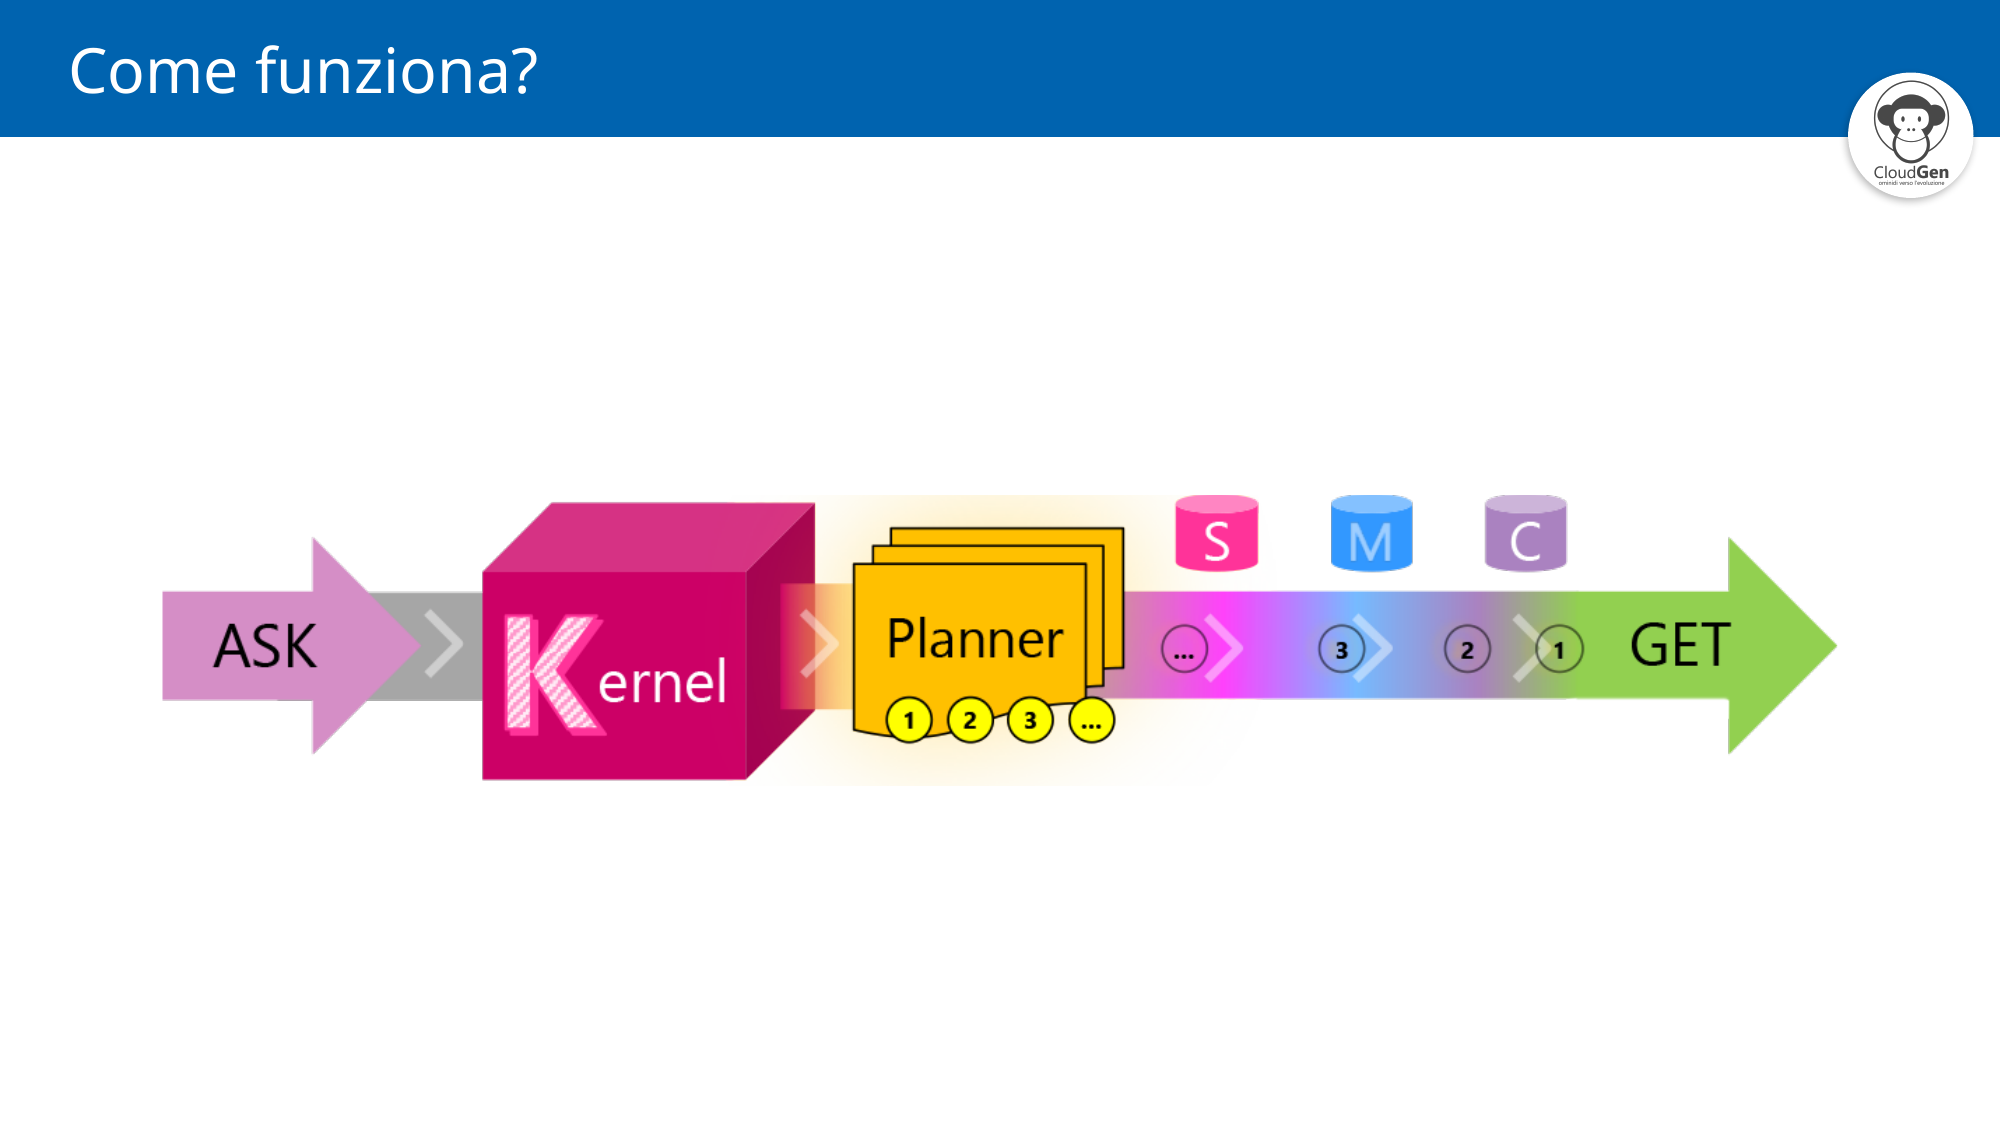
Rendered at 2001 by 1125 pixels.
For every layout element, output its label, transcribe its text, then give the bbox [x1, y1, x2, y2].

picture [161, 495, 1839, 786]
title Come funziona? [53, 22, 1324, 126]
picture [1855, 75, 1967, 187]
